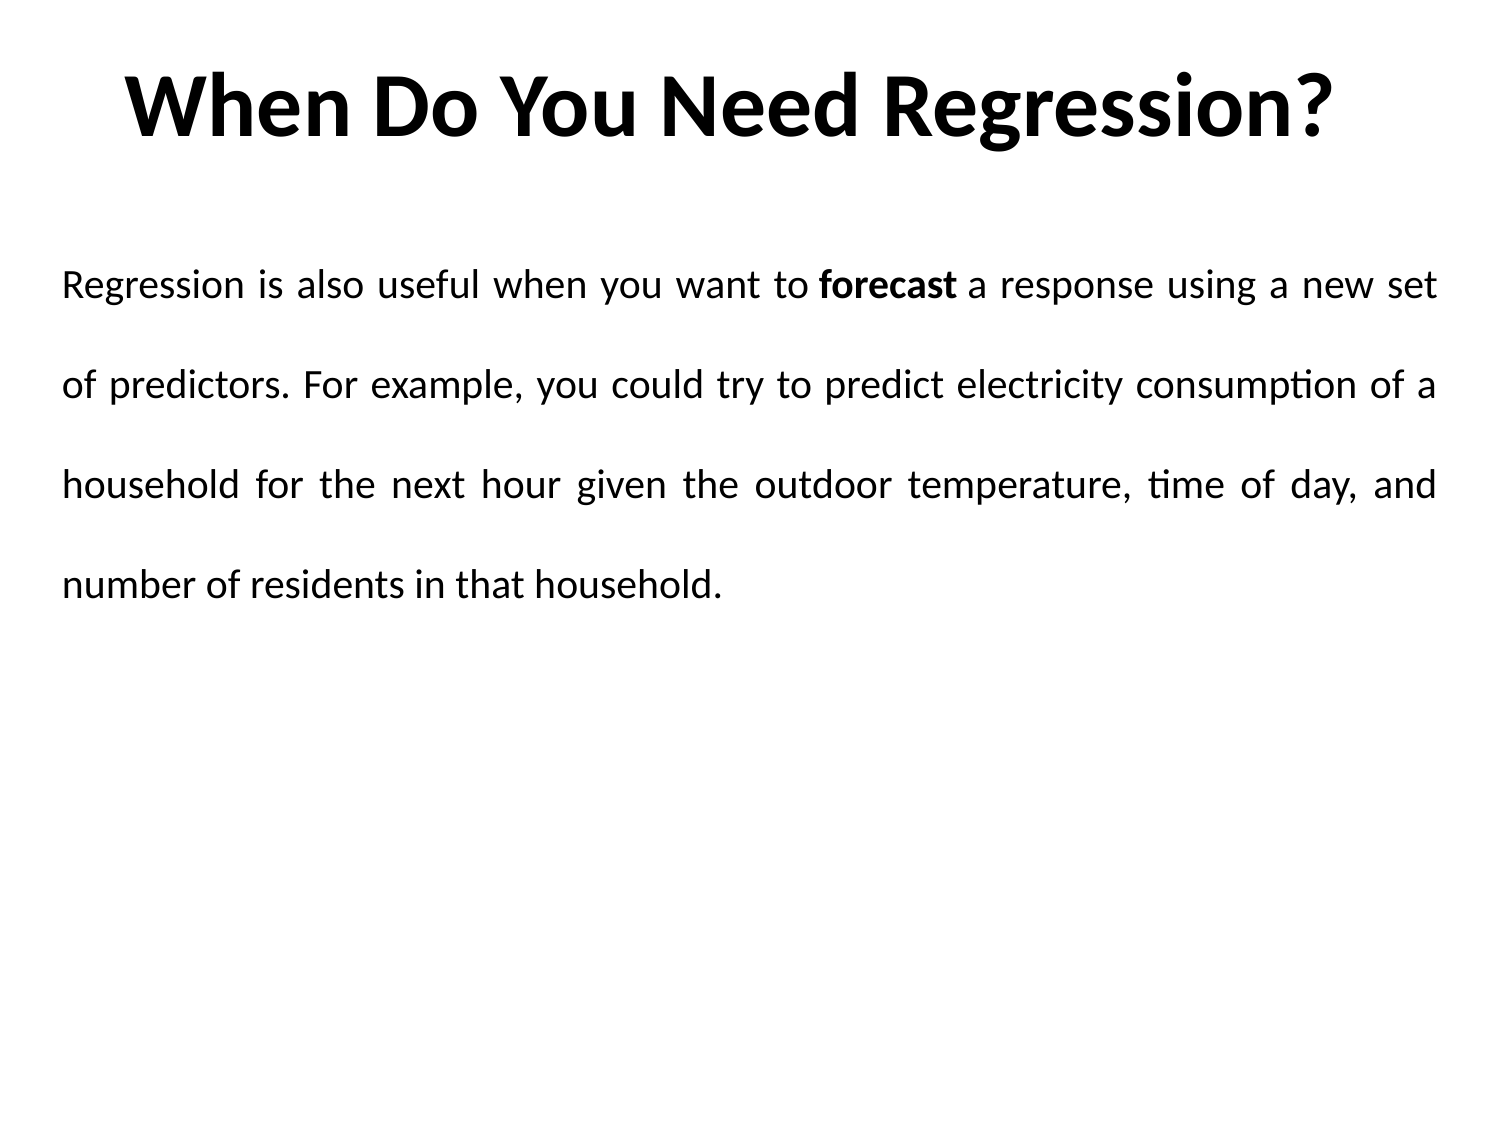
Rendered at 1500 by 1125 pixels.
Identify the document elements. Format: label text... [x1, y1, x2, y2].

title When Do You Need Regression? [93, 35, 1369, 164]
subtitle Regression is also useful when you want to forecast a response using a new set of predictors. For example, you could try to predict electricity consumption of a household for the next hour given the outdoor temperature, time of day, and number of residents in that household. [46, 199, 1454, 938]
